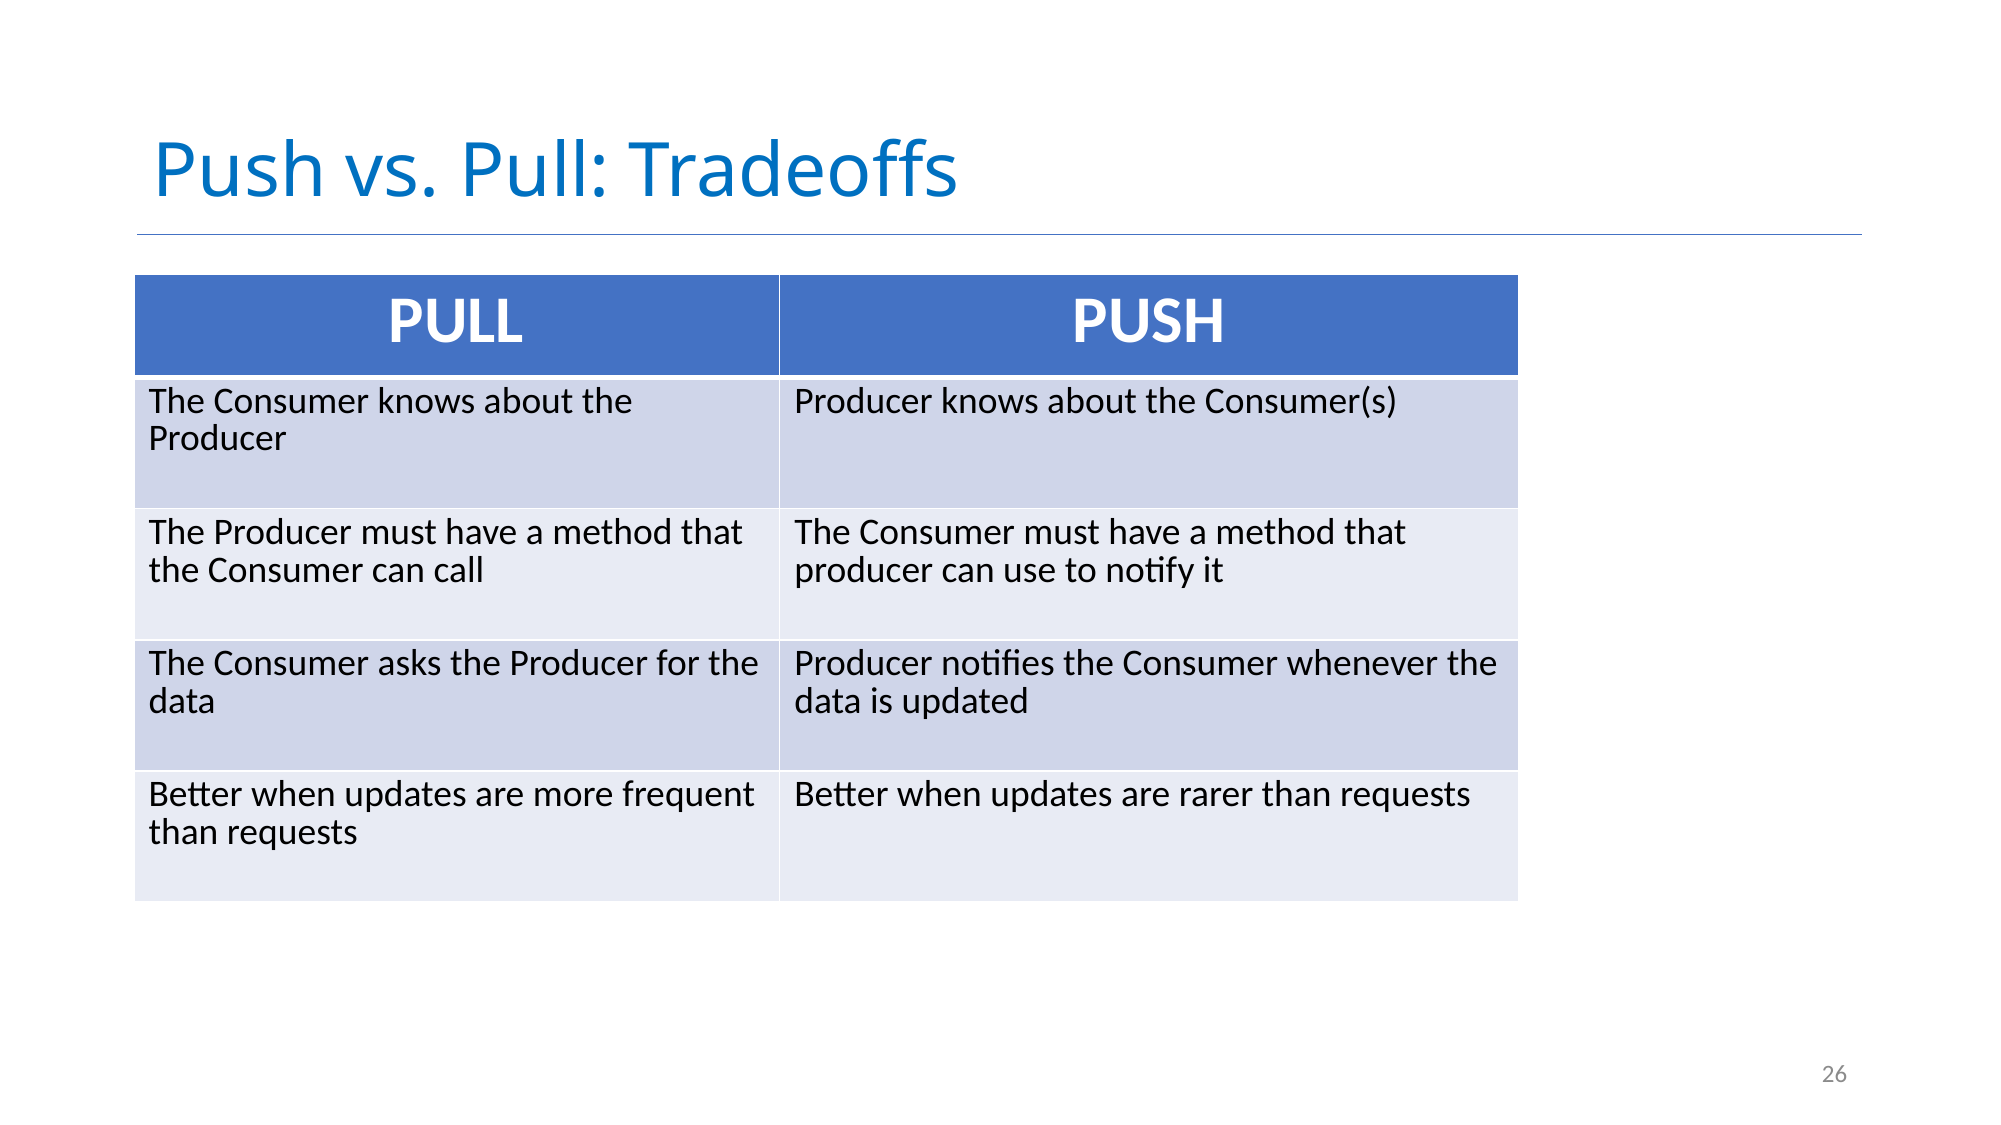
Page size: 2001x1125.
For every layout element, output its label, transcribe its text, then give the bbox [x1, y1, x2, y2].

slide_number 26 [1412, 1042, 1863, 1103]
table_cell Producer notifies the Consumer whenever the data is updated [780, 641, 1518, 770]
table_cell The Consumer asks the Producer for the data [135, 641, 779, 770]
table_header PUSH [780, 275, 1518, 375]
table_cell Better when updates are rarer than requests [780, 772, 1518, 901]
table_cell Better when updates are more frequent than requests [135, 772, 779, 901]
table_cell Producer knows about the Consumer(s) [780, 380, 1518, 508]
table_cell The Consumer knows about the Producer [135, 380, 779, 508]
table_cell The Producer must have a method that the Consumer can call [135, 509, 779, 639]
table_header PULL [135, 275, 779, 375]
title Push vs. Pull: Tradeoffs [137, 3, 1863, 221]
table_cell The Consumer must have a method that producer can use to notify it [780, 509, 1518, 639]
